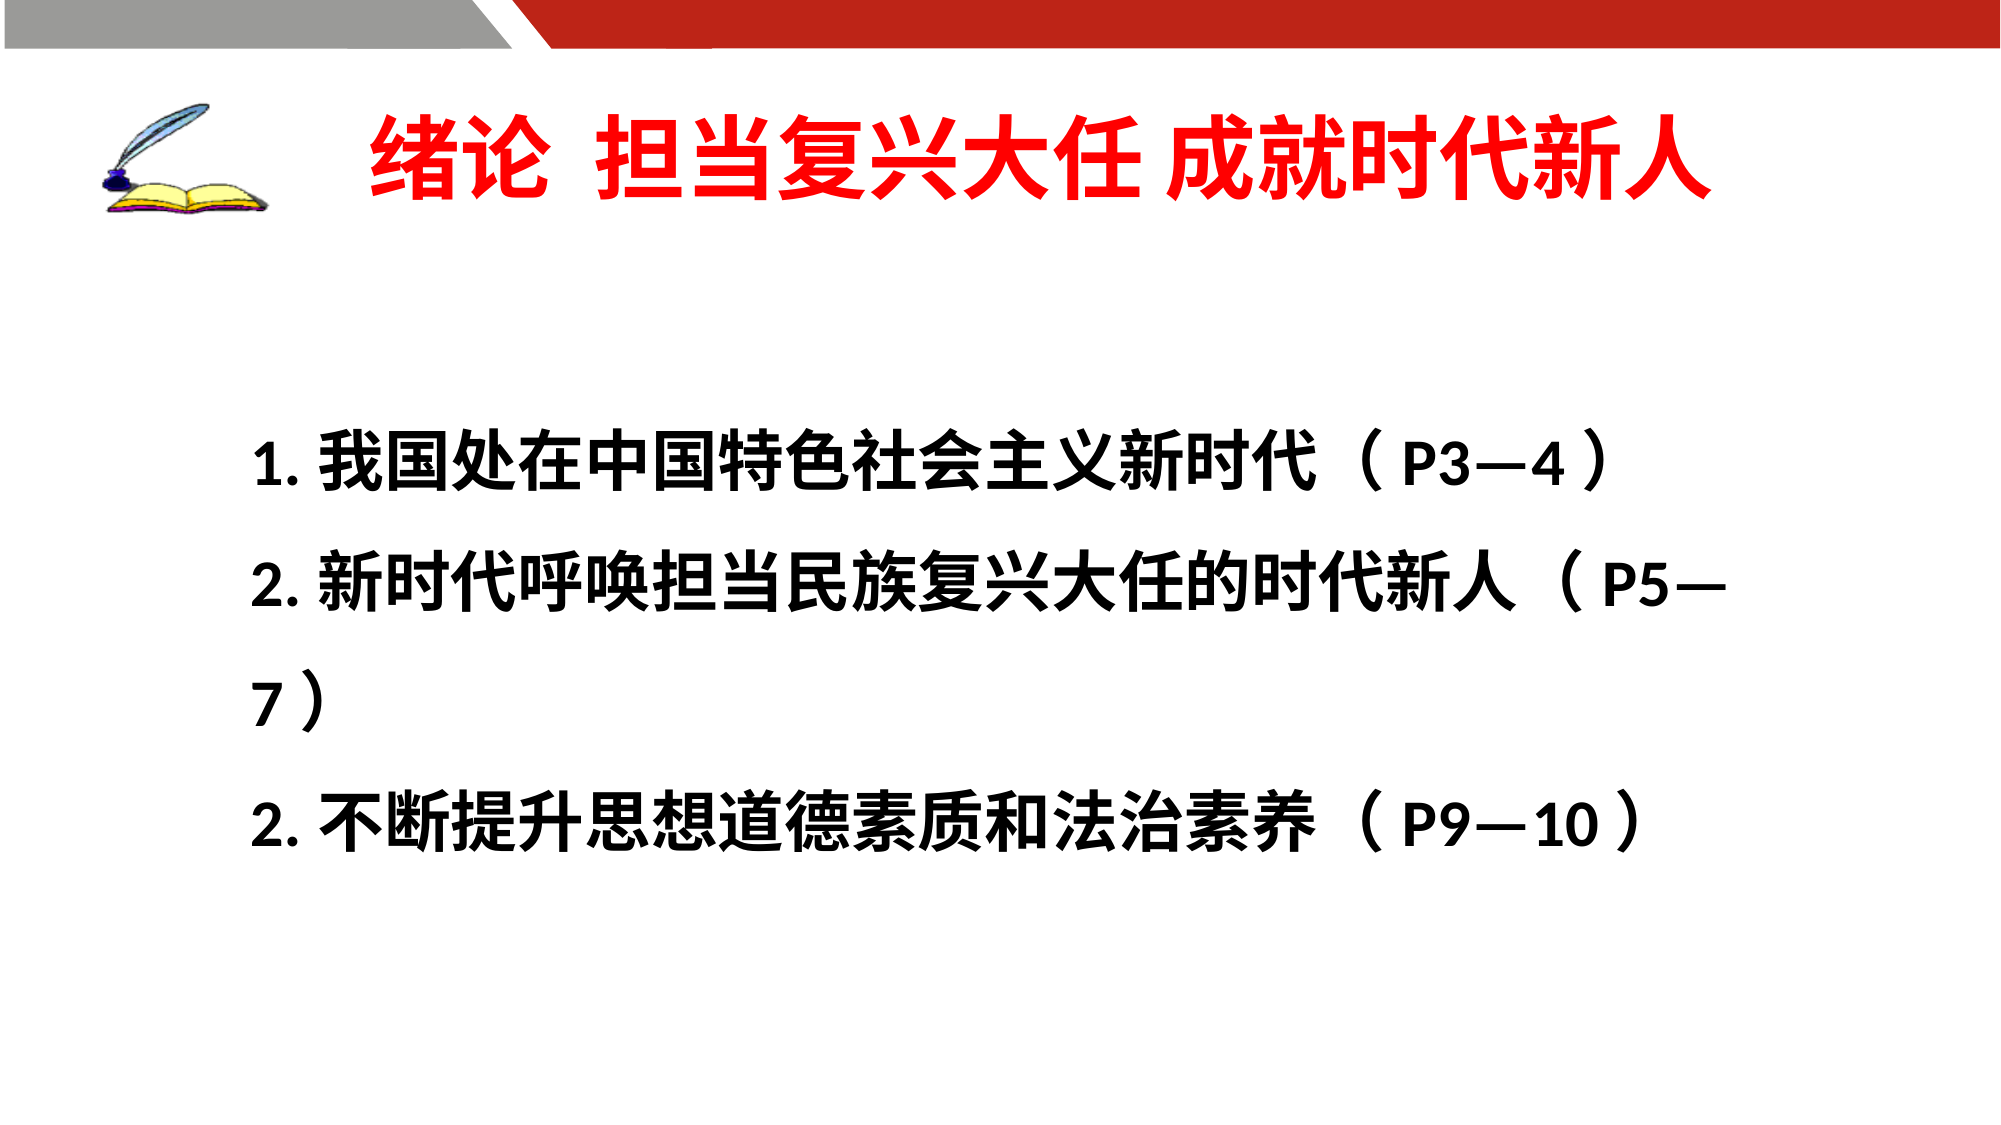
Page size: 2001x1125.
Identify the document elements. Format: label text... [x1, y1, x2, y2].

list 1.我国处在中国特色社会主义新时代（P3—4） 2.新时代呼唤担当民族复兴大任的时代新人（P5—7） 2.不断提升思想道德素质和法治素养（P9—10） [235, 371, 1863, 1061]
title 绪论 担当复兴大任 成就时代新人 [137, 83, 1863, 243]
picture [81, 83, 284, 215]
